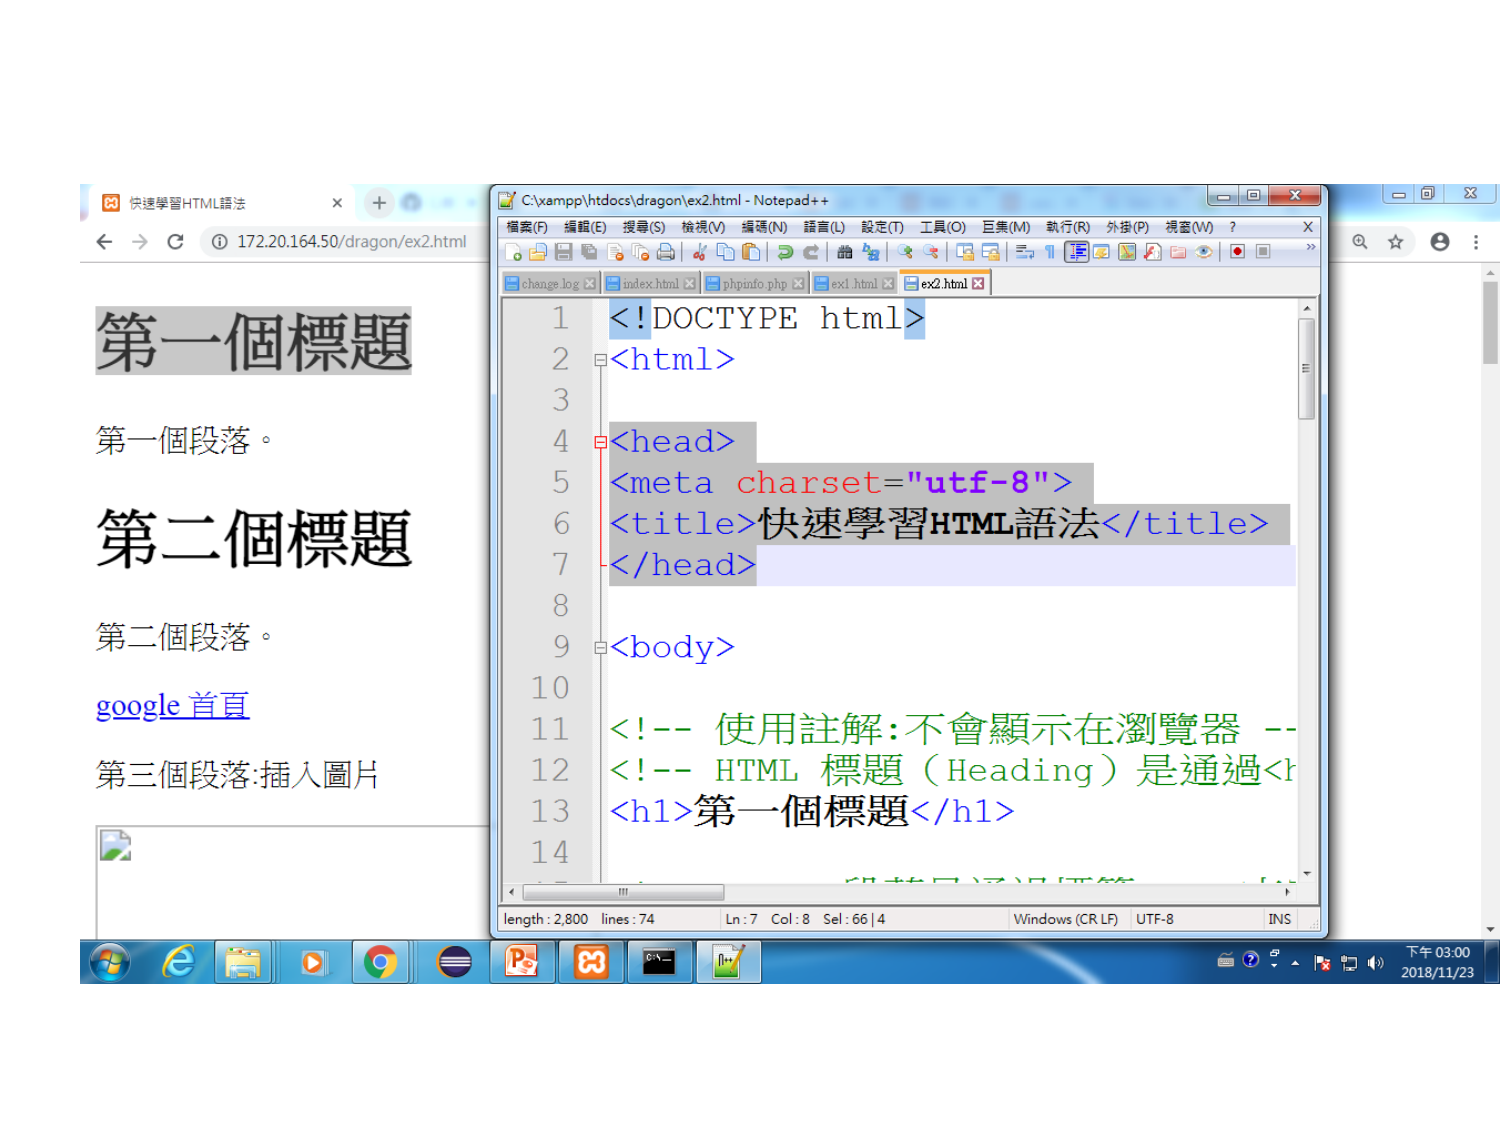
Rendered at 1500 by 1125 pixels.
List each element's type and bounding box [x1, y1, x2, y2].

picture [79, 184, 1500, 984]
